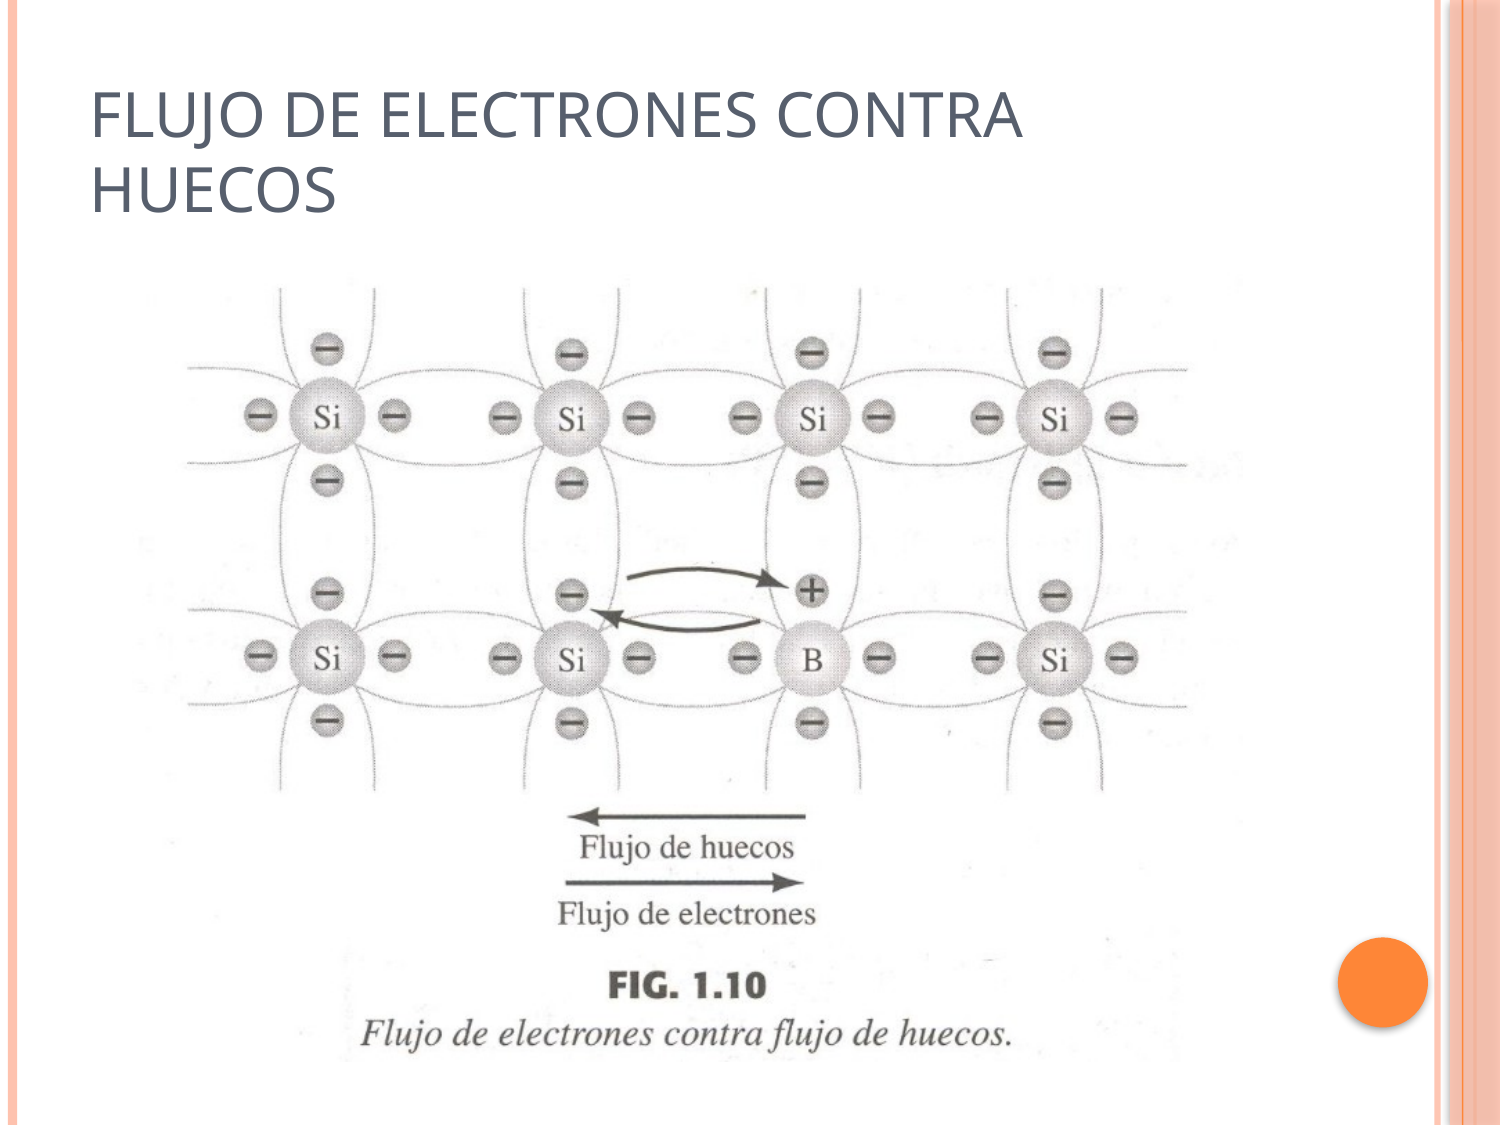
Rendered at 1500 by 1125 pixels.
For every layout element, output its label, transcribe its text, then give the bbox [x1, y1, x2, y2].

title Flujo de electrones contra huecos [75, 45, 1300, 233]
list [131, 261, 1244, 1063]
